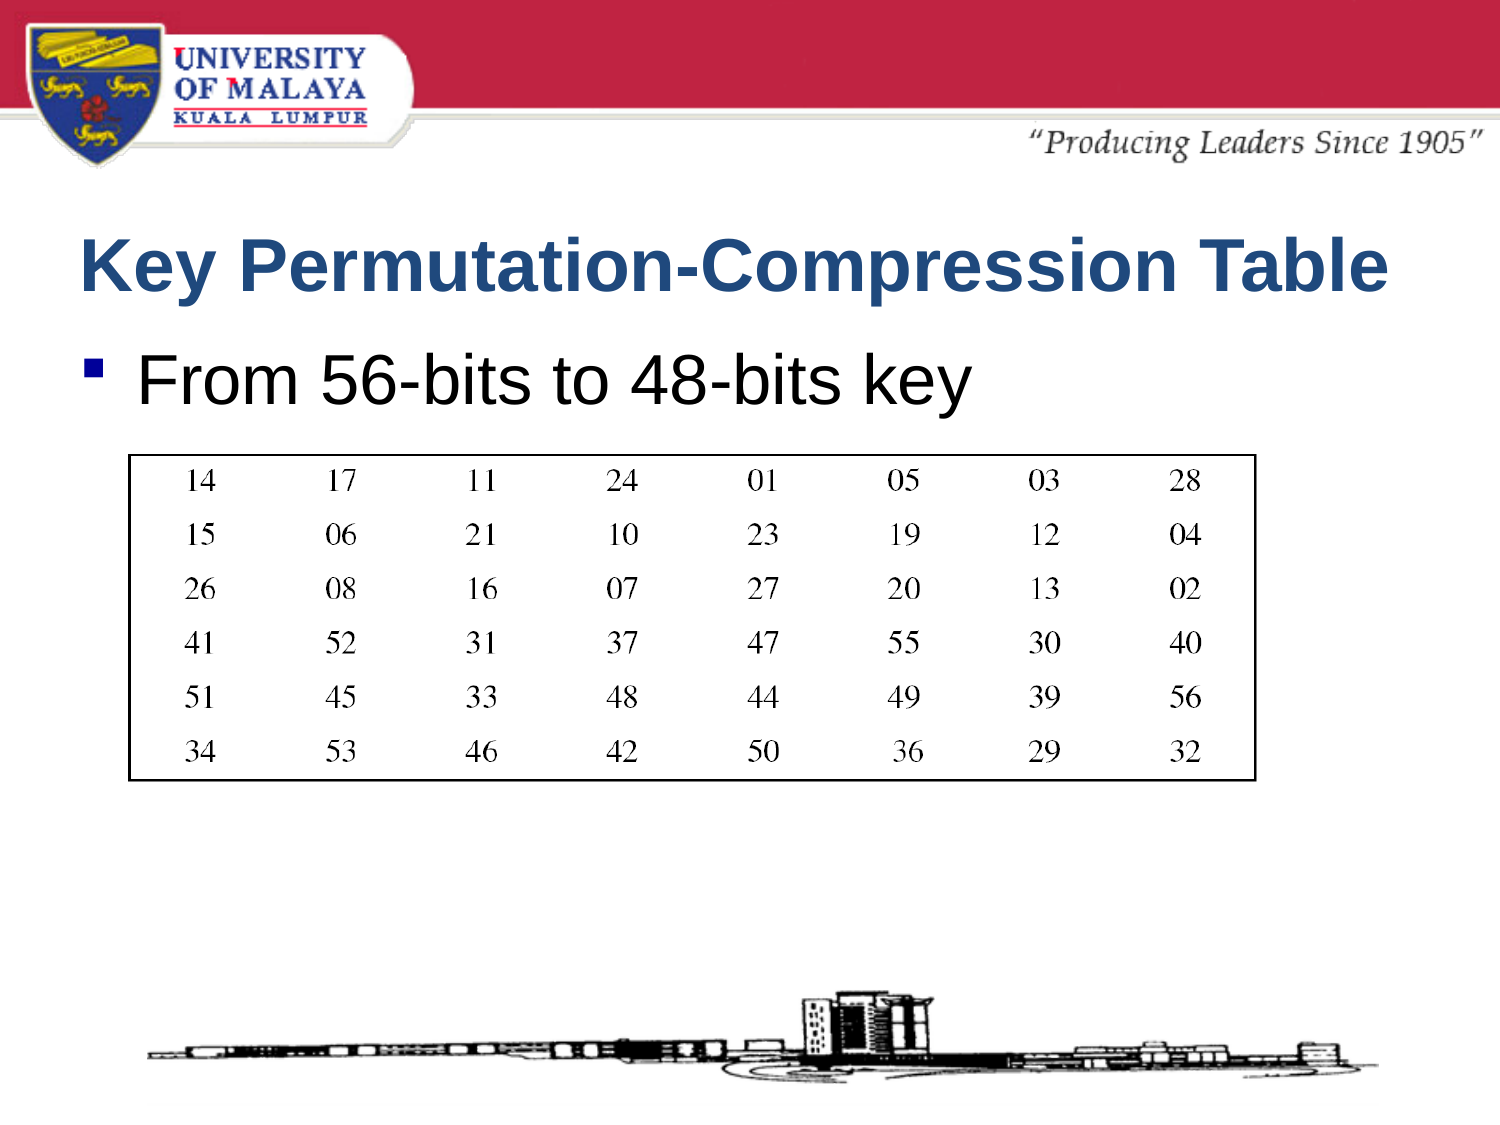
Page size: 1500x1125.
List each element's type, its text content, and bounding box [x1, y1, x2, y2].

picture [147, 989, 1379, 1106]
list From 56-bits to 48-bits key [64, 326, 1451, 988]
picture [0, 0, 1500, 169]
picture [111, 447, 1263, 788]
title Key Permutation-Compression Table [64, 150, 1448, 315]
